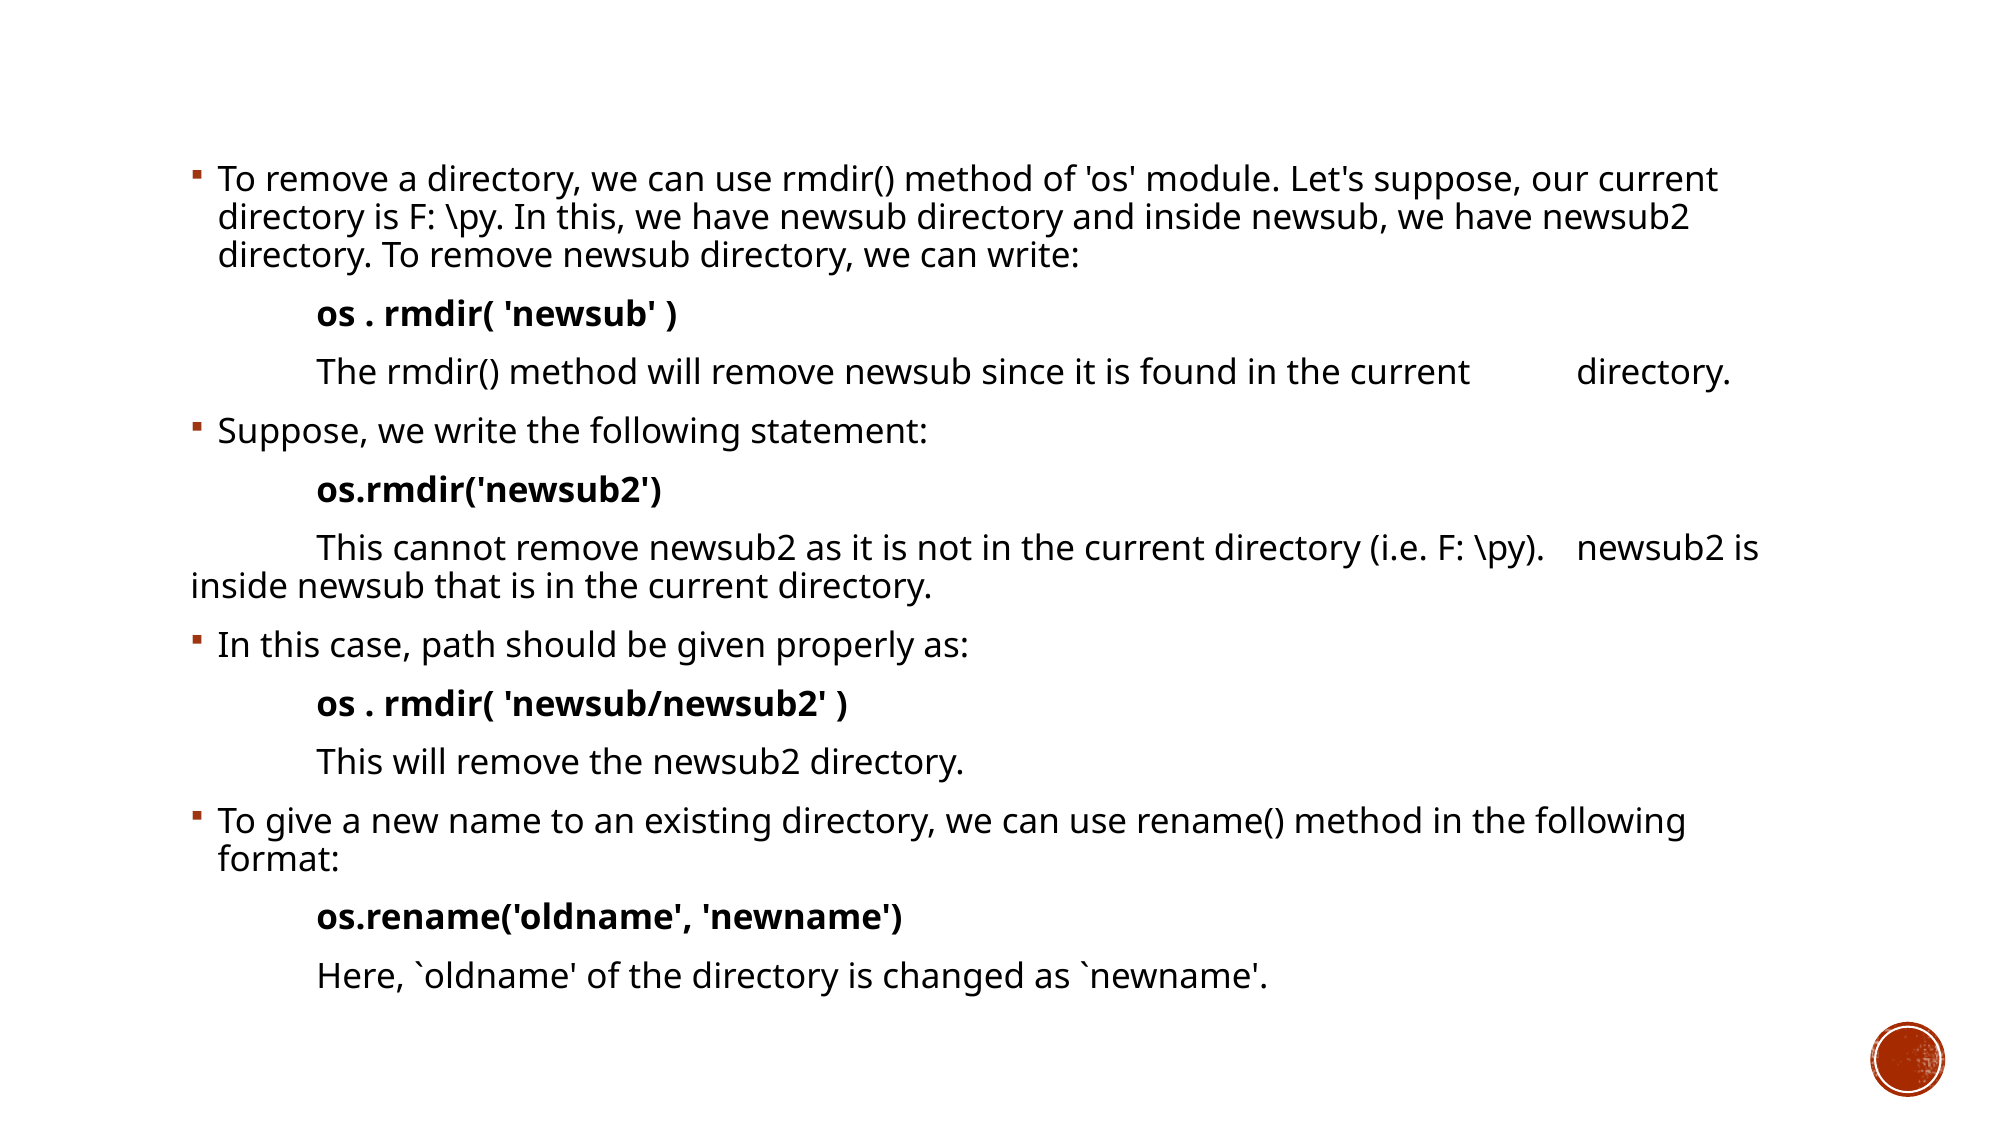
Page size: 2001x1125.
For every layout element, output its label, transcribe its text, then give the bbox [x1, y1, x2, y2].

list To remove a directory, we can use rmdir() method of 'os' module. Let's suppose, our current directory is F: \py. In this, we have newsub directory and inside newsub, we have newsub2 directory. To remove newsub directory, we can write: os . rmdir( 'newsub' ) The rmdir() method will remove newsub since it is found in the current directory. Suppose, we write the following statement: os.rmdir('newsub2') This cannot remove newsub2 as it is not in the current directory (i.e. F: \py). newsub2 is inside newsub that is in the current directory. In this case, path should be given properly as: os . rmdir( 'newsub/newsub2' ) This will remove the newsub2 directory. To give a new name to an existing directory, we can use rename() method in the following format: os.rename('oldname', 'newname') Here, `oldname' of the directory is changed as `newname'. [175, 154, 1826, 1013]
